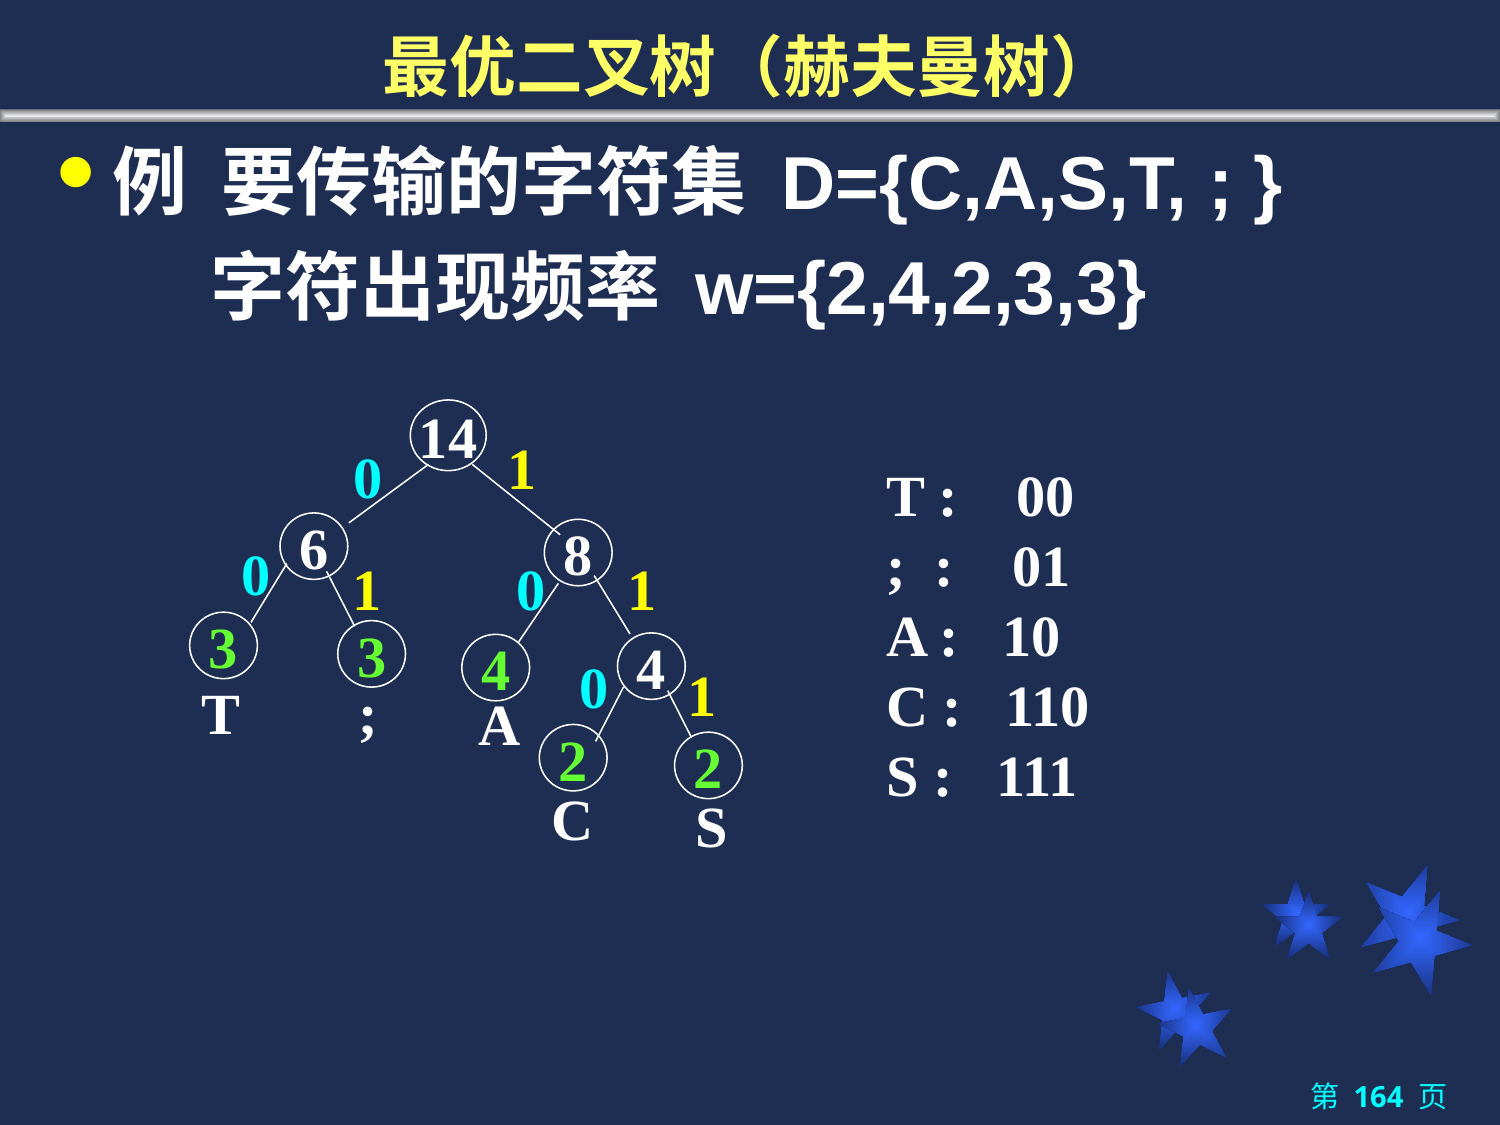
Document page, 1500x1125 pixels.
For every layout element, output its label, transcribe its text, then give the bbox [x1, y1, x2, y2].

list 例 要传输的字符集 D={C,A,S,T, ; } 字符出现频率 w={2,4,2,3,3} [40, 126, 1474, 371]
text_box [186, 399, 743, 867]
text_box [225, 423, 732, 736]
title 最优二叉树（赫夫曼树） [0, 0, 1500, 113]
text_box T : 00 ; : 01 A : 10 C : 110 S : 111 [871, 450, 1223, 816]
slide_number 第 164 页 [1067, 1070, 1463, 1125]
